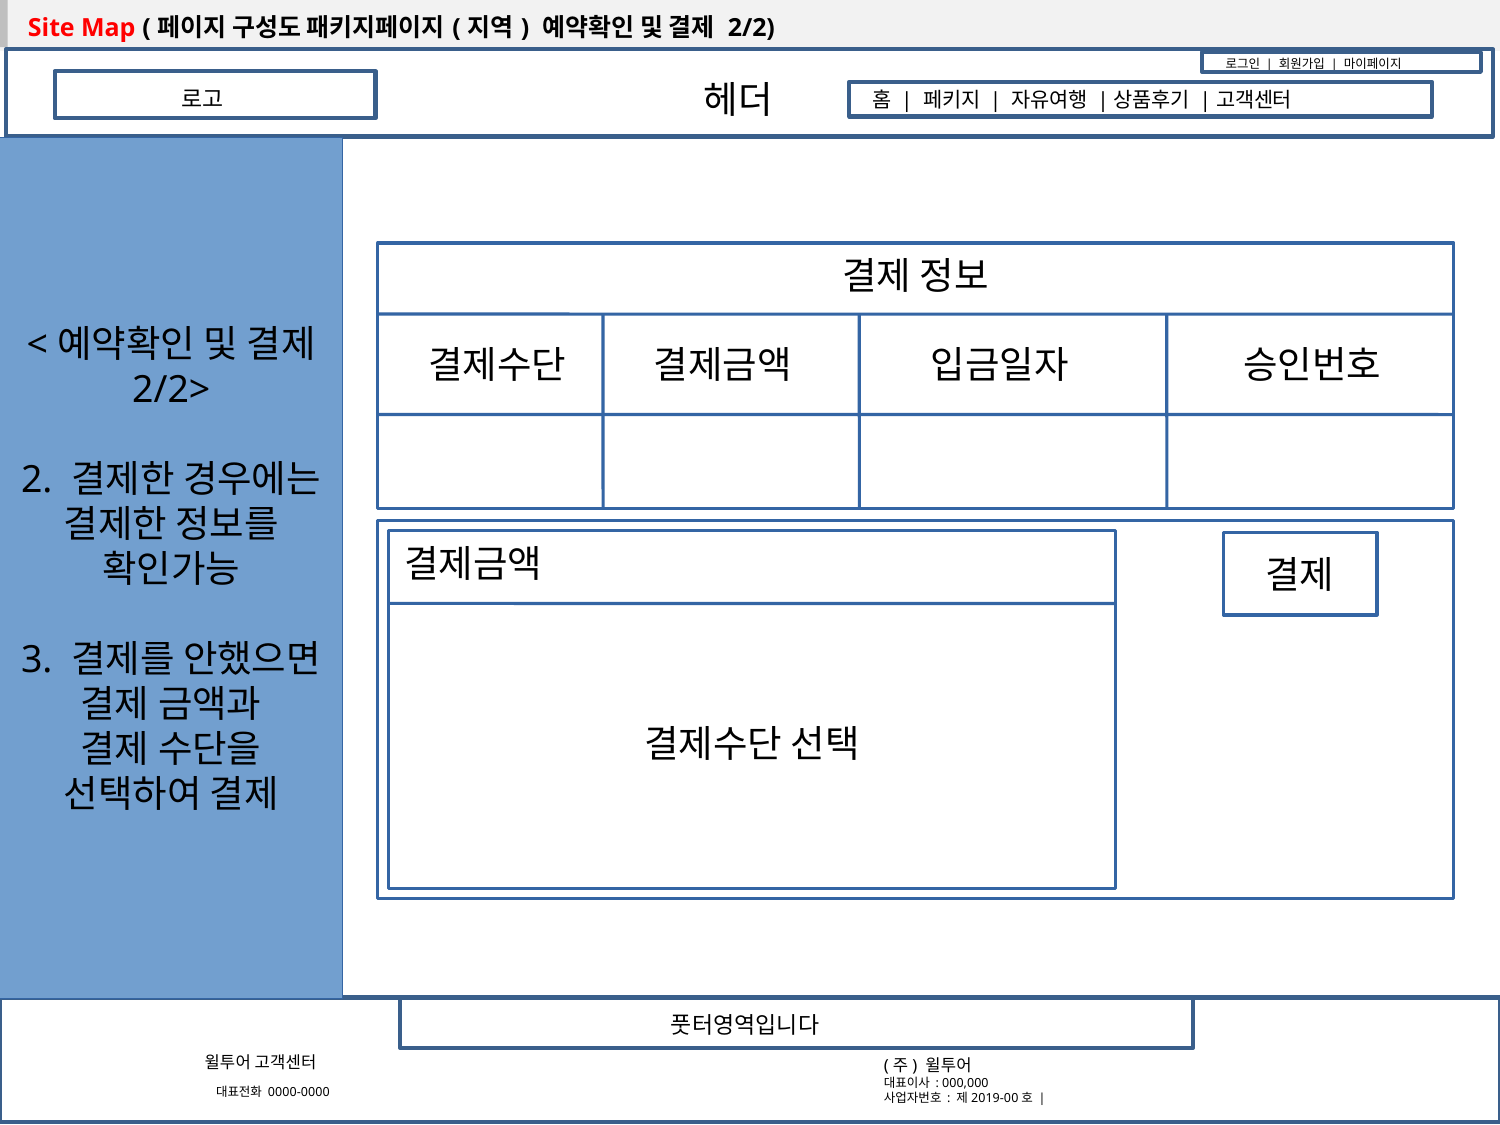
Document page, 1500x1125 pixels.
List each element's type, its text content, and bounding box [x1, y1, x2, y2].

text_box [0, 997, 1500, 1123]
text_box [377, 242, 1455, 899]
text_box <예약확인 및 결제 2/2> 2. 결제한 경우에는 결제한 정보를 확인가능 3. 결제를 안했으면 결제 금액과 결제 수단을 선택하여 결제 [0, 139, 343, 996]
table_header Site Map (페이지 구성도 패키지페이지(지역) 예약확인 및 결제 2/2) [10, 0, 1500, 51]
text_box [5, 48, 1494, 137]
text_box [0, 0, 10, 49]
